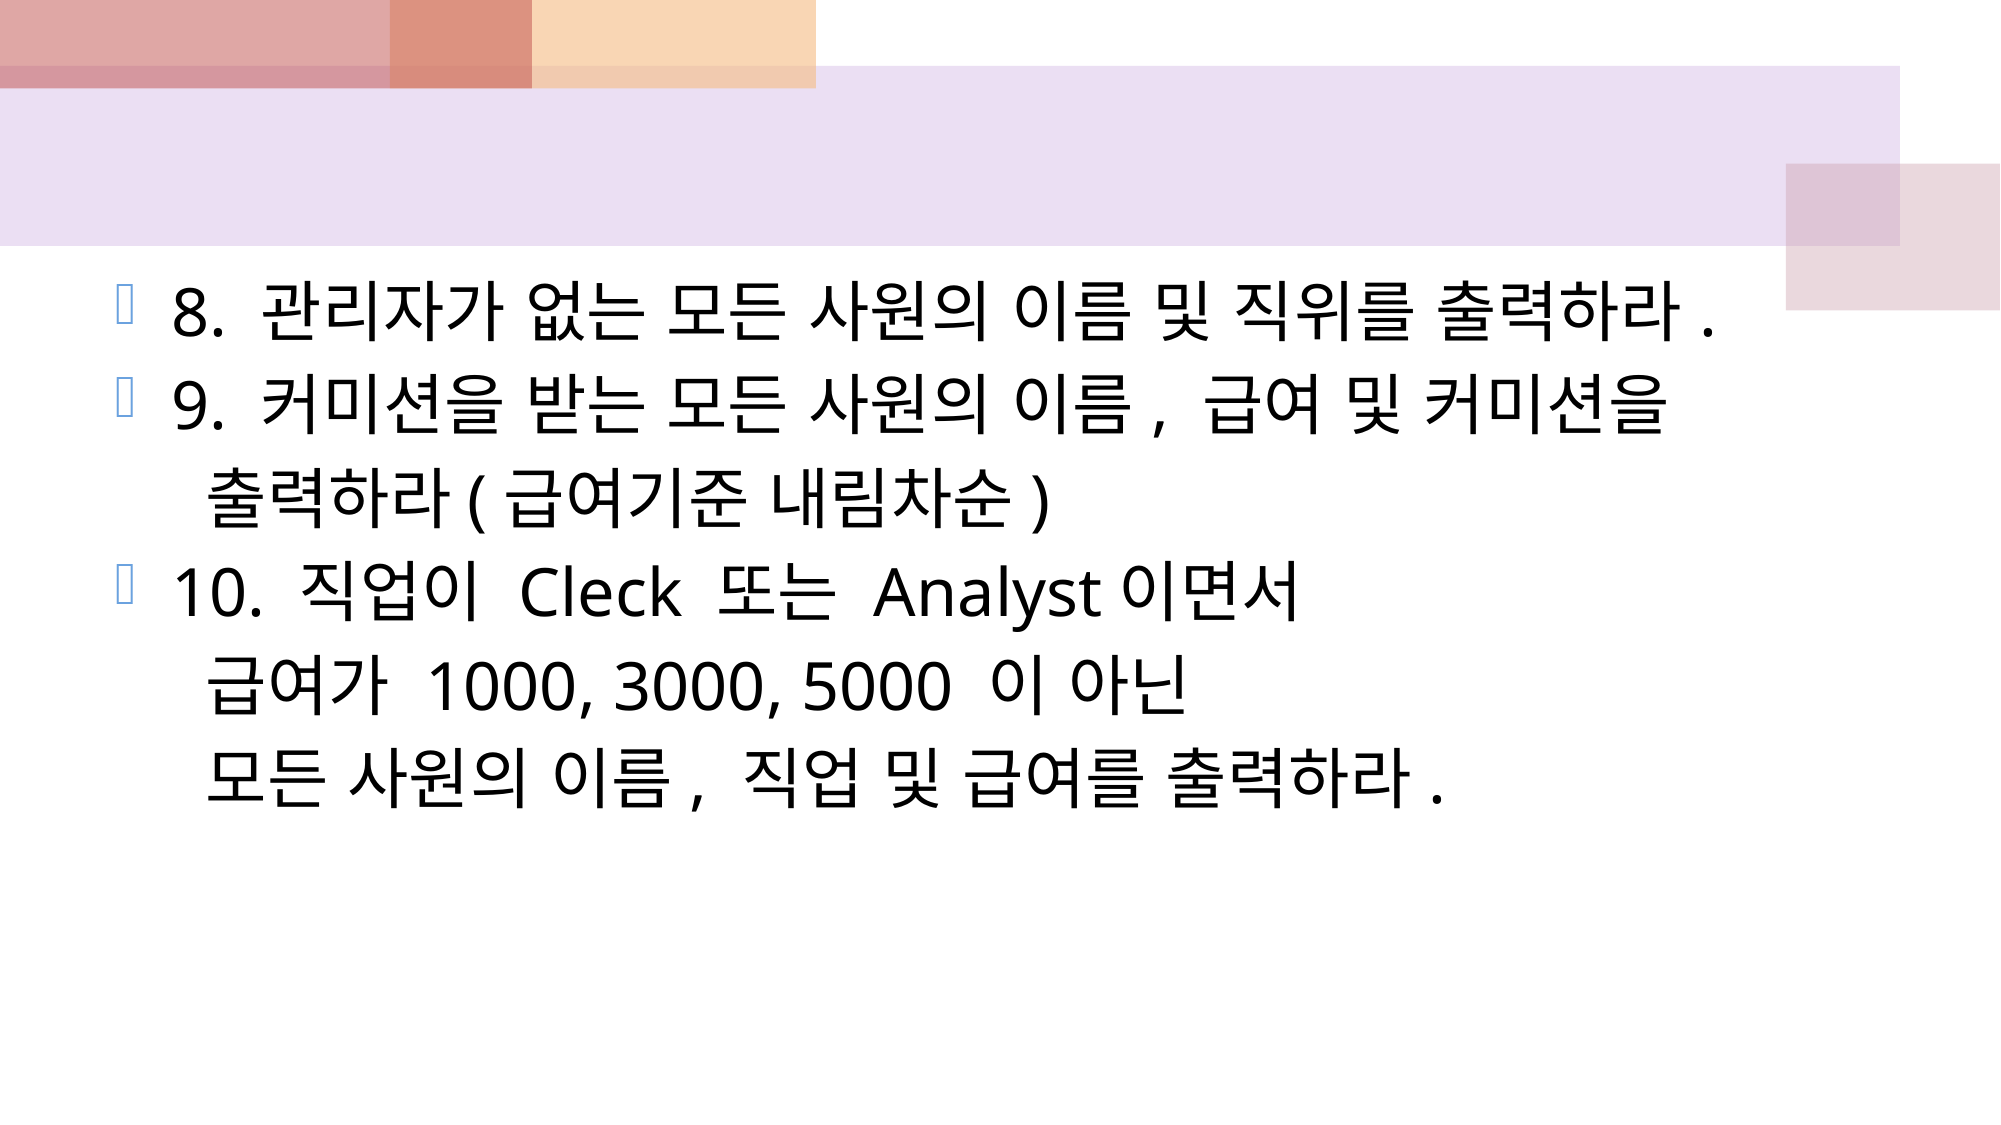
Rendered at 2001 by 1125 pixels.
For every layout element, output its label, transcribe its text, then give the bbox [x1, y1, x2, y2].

list 8. 관리자가 없는 모든 사원의 이름 및 직위를 출력하라. 9. 커미션을 받는 모든 사원의 이름, 급여 및 커미션을 출력하라(급여기준 내림차순) 10. 직업이 Cleck 또는 Analyst이면서 급여가 1000, 3000, 5000 이 아닌 모든 사원의 이름, 직업 및 급여를 출력하라. [99, 262, 1900, 1005]
